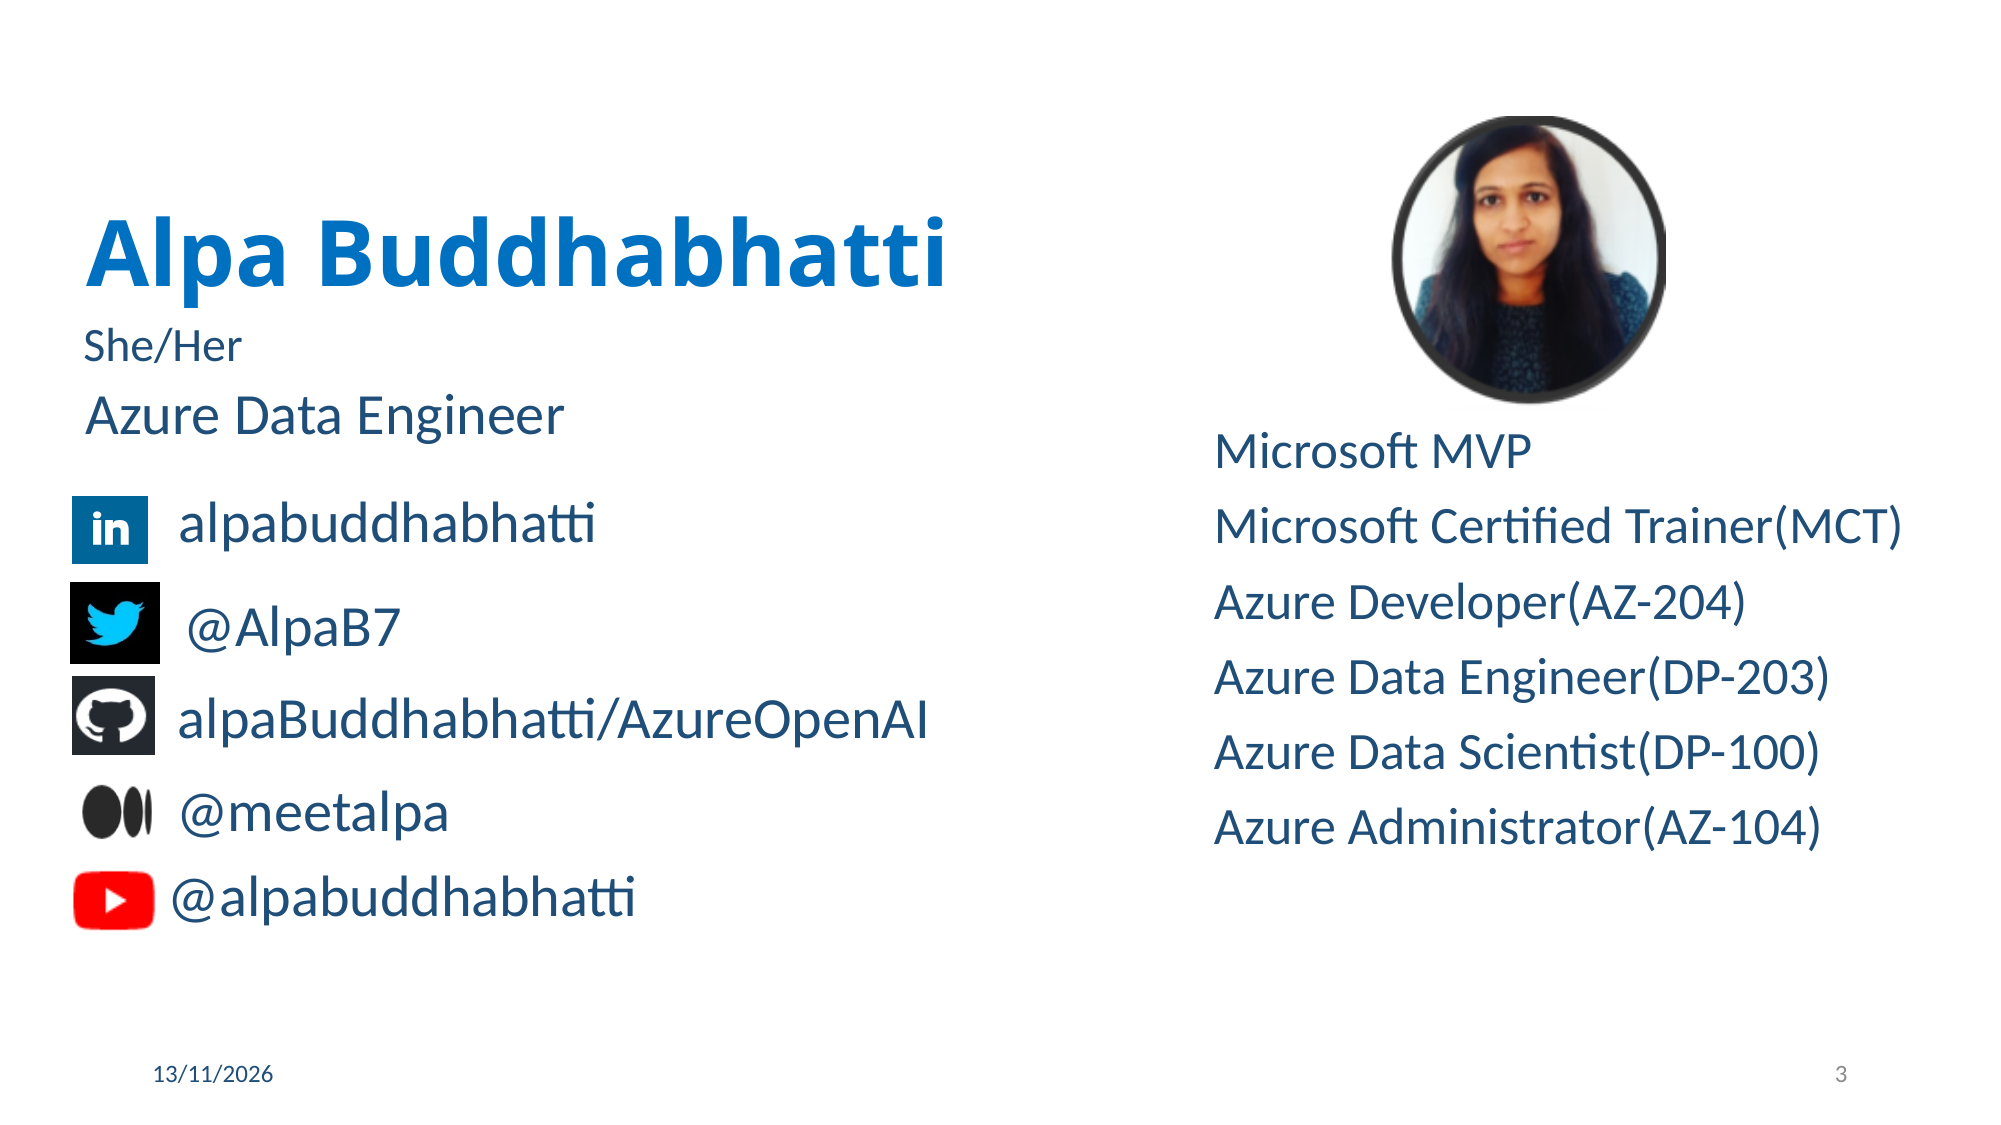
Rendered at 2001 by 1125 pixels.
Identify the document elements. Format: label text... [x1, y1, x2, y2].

text_box @meetalpa [68, 773, 1083, 865]
text_box alpaBuddhabhatti/AzureOpenAI [163, 680, 1199, 772]
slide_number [137, 1042, 588, 1103]
picture [70, 582, 160, 664]
text_box @AlpaB7 [152, 569, 418, 676]
picture [74, 778, 158, 842]
slide_number 3 [1412, 1042, 1863, 1103]
list Azure Data Engineer [70, 376, 1061, 585]
picture [94, 512, 101, 544]
text_box alpabuddhabhatti [164, 484, 677, 576]
text_box @alpabuddhabhatti [152, 850, 1372, 936]
picture [72, 676, 155, 755]
picture [72, 864, 159, 940]
text_box She/Her [68, 313, 1059, 380]
picture [1371, 116, 1666, 412]
picture [105, 520, 128, 544]
text_box Microsoft MVP Microsoft Certified Trainer(MCT) Azure Developer(AZ-204) Azure Data Engineer(DP-203) Azure Data Scientist(DP-100) Azure Administrator(AZ-104) [1199, 415, 2000, 865]
title Alpa Buddhabhatti [71, 198, 1079, 316]
